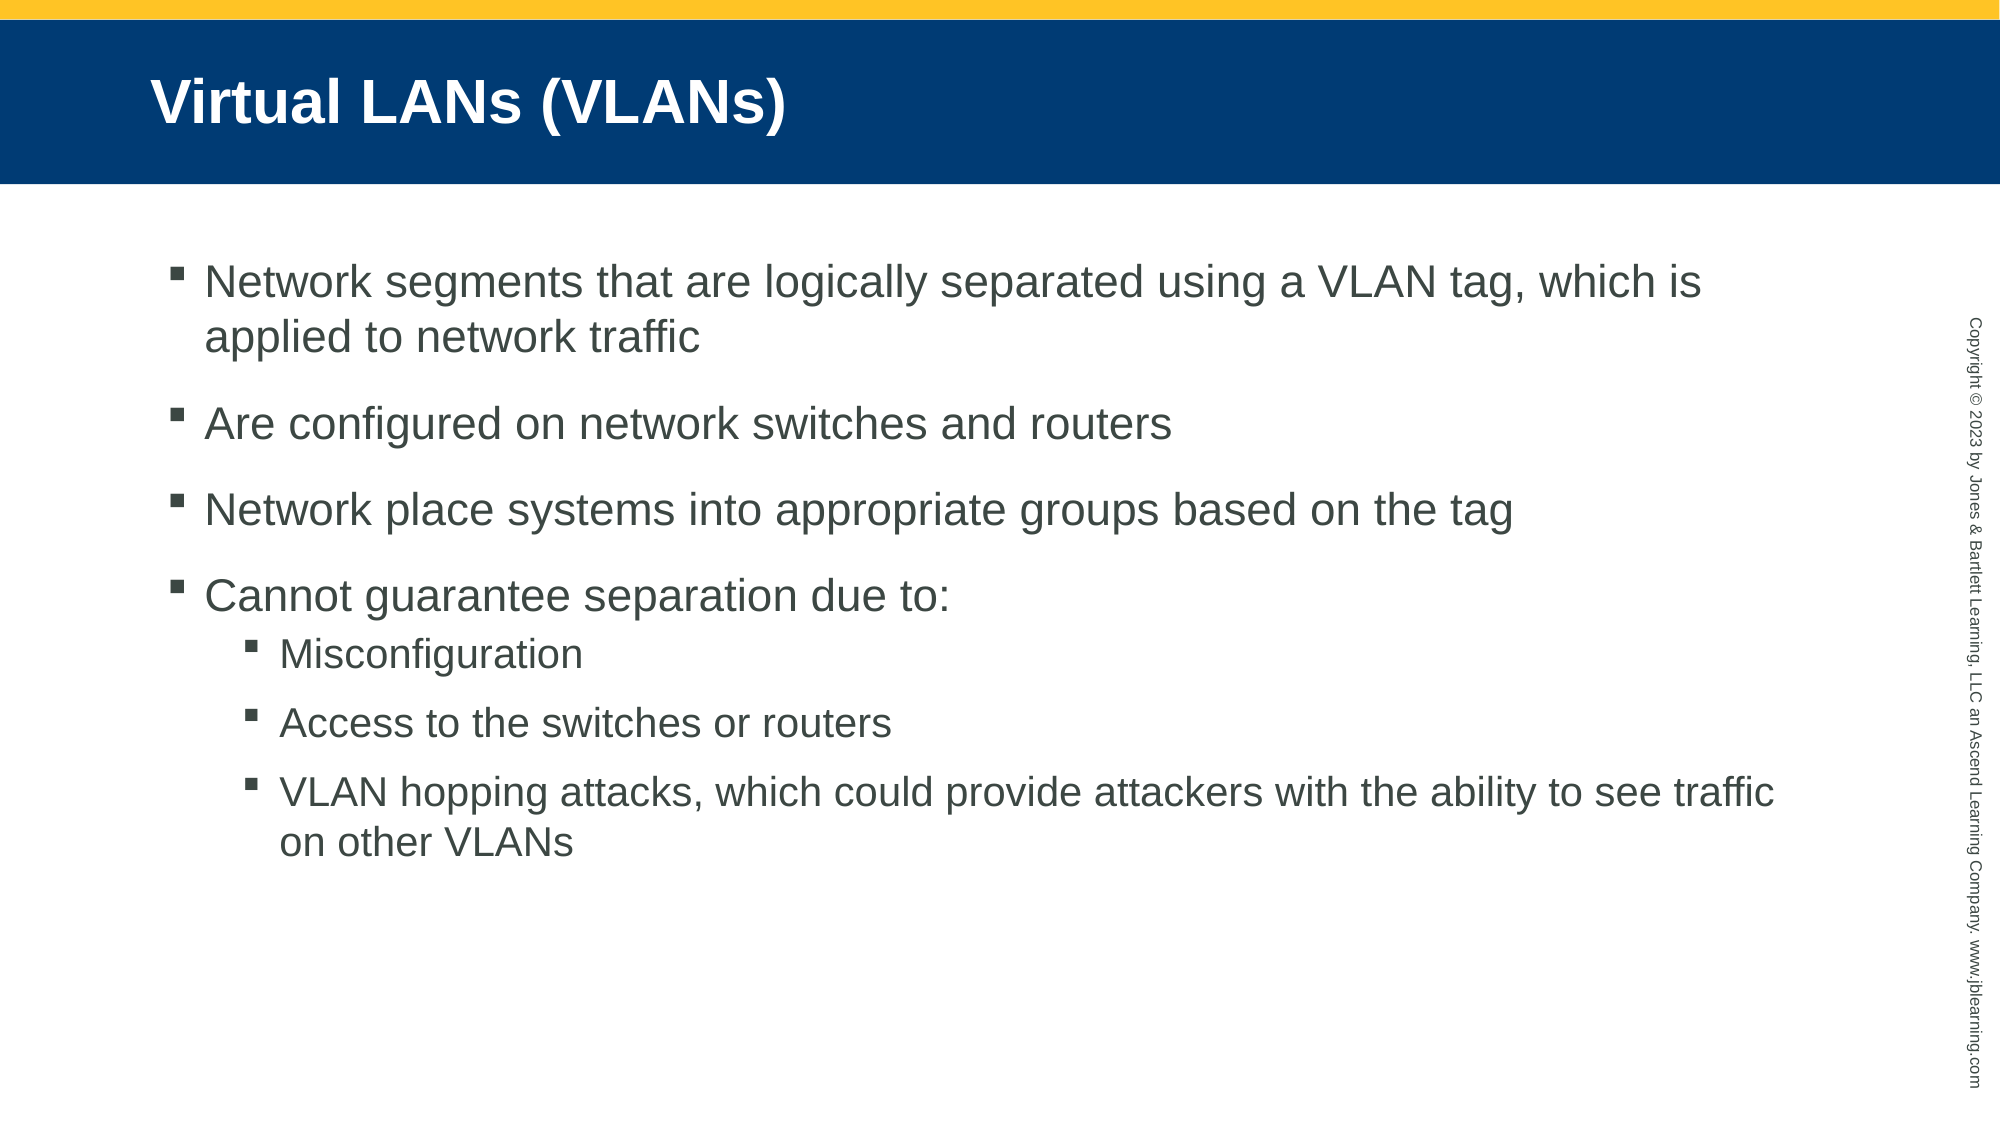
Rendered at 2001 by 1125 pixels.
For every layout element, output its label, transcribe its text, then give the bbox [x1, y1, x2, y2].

list Network segments that are logically separated using a VLAN tag, which is applied to network traffic Are configured on network switches and routers Network place systems into appropriate groups based on the tag Cannot guarantee separation due to: Misconfiguration Access to the switches or routers VLAN hopping attacks, which could provide attackers with the ability to see traffic on other VLANs [151, 244, 1840, 1016]
title Virtual LANs (VLANs) [0, 19, 2000, 185]
